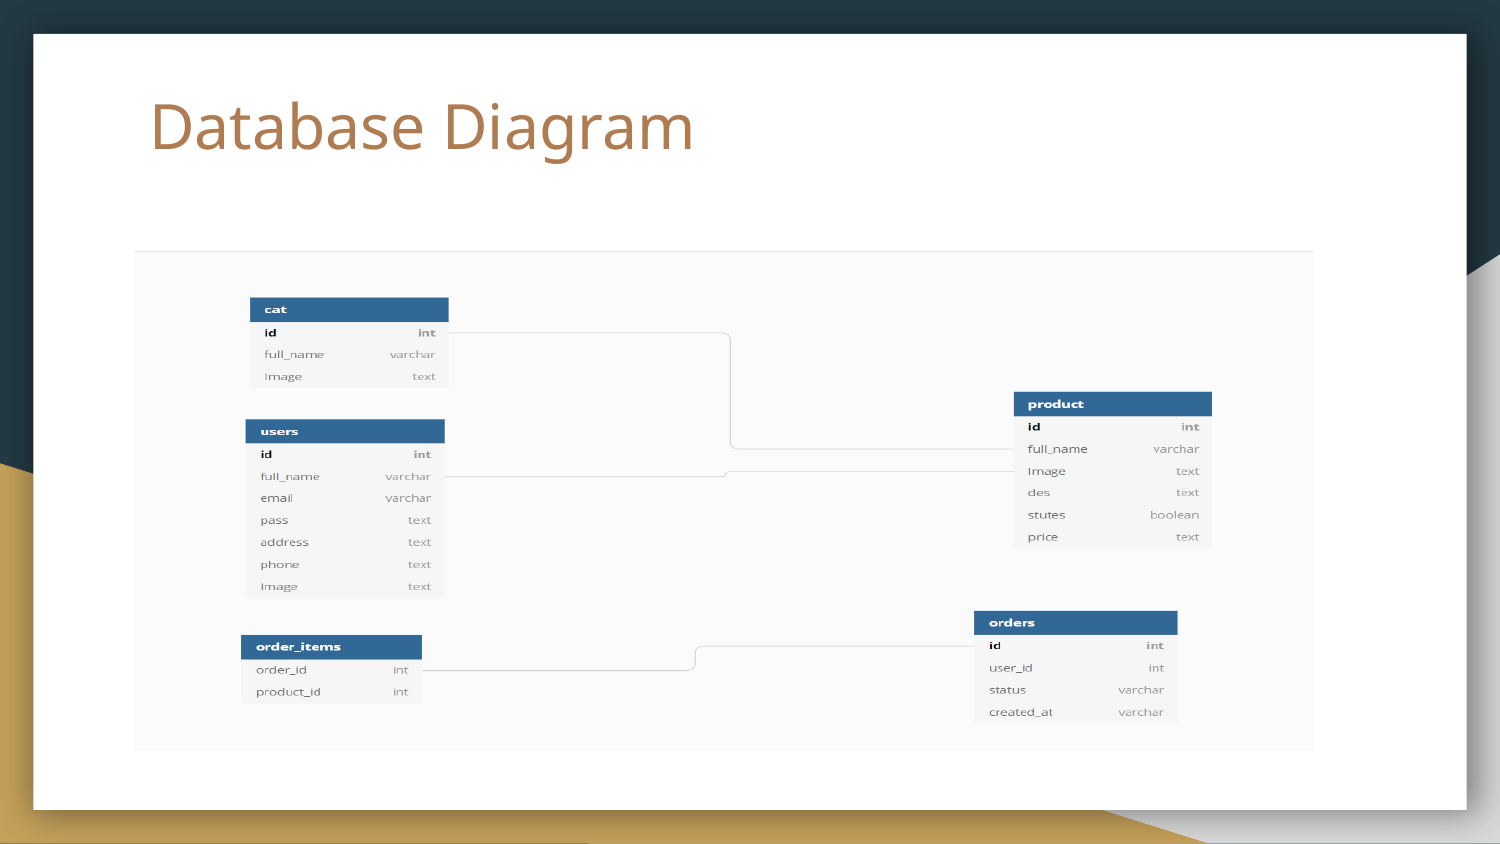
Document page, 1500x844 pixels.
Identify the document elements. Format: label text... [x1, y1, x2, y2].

picture [134, 251, 1314, 751]
title Database Diagram [134, 71, 1366, 229]
